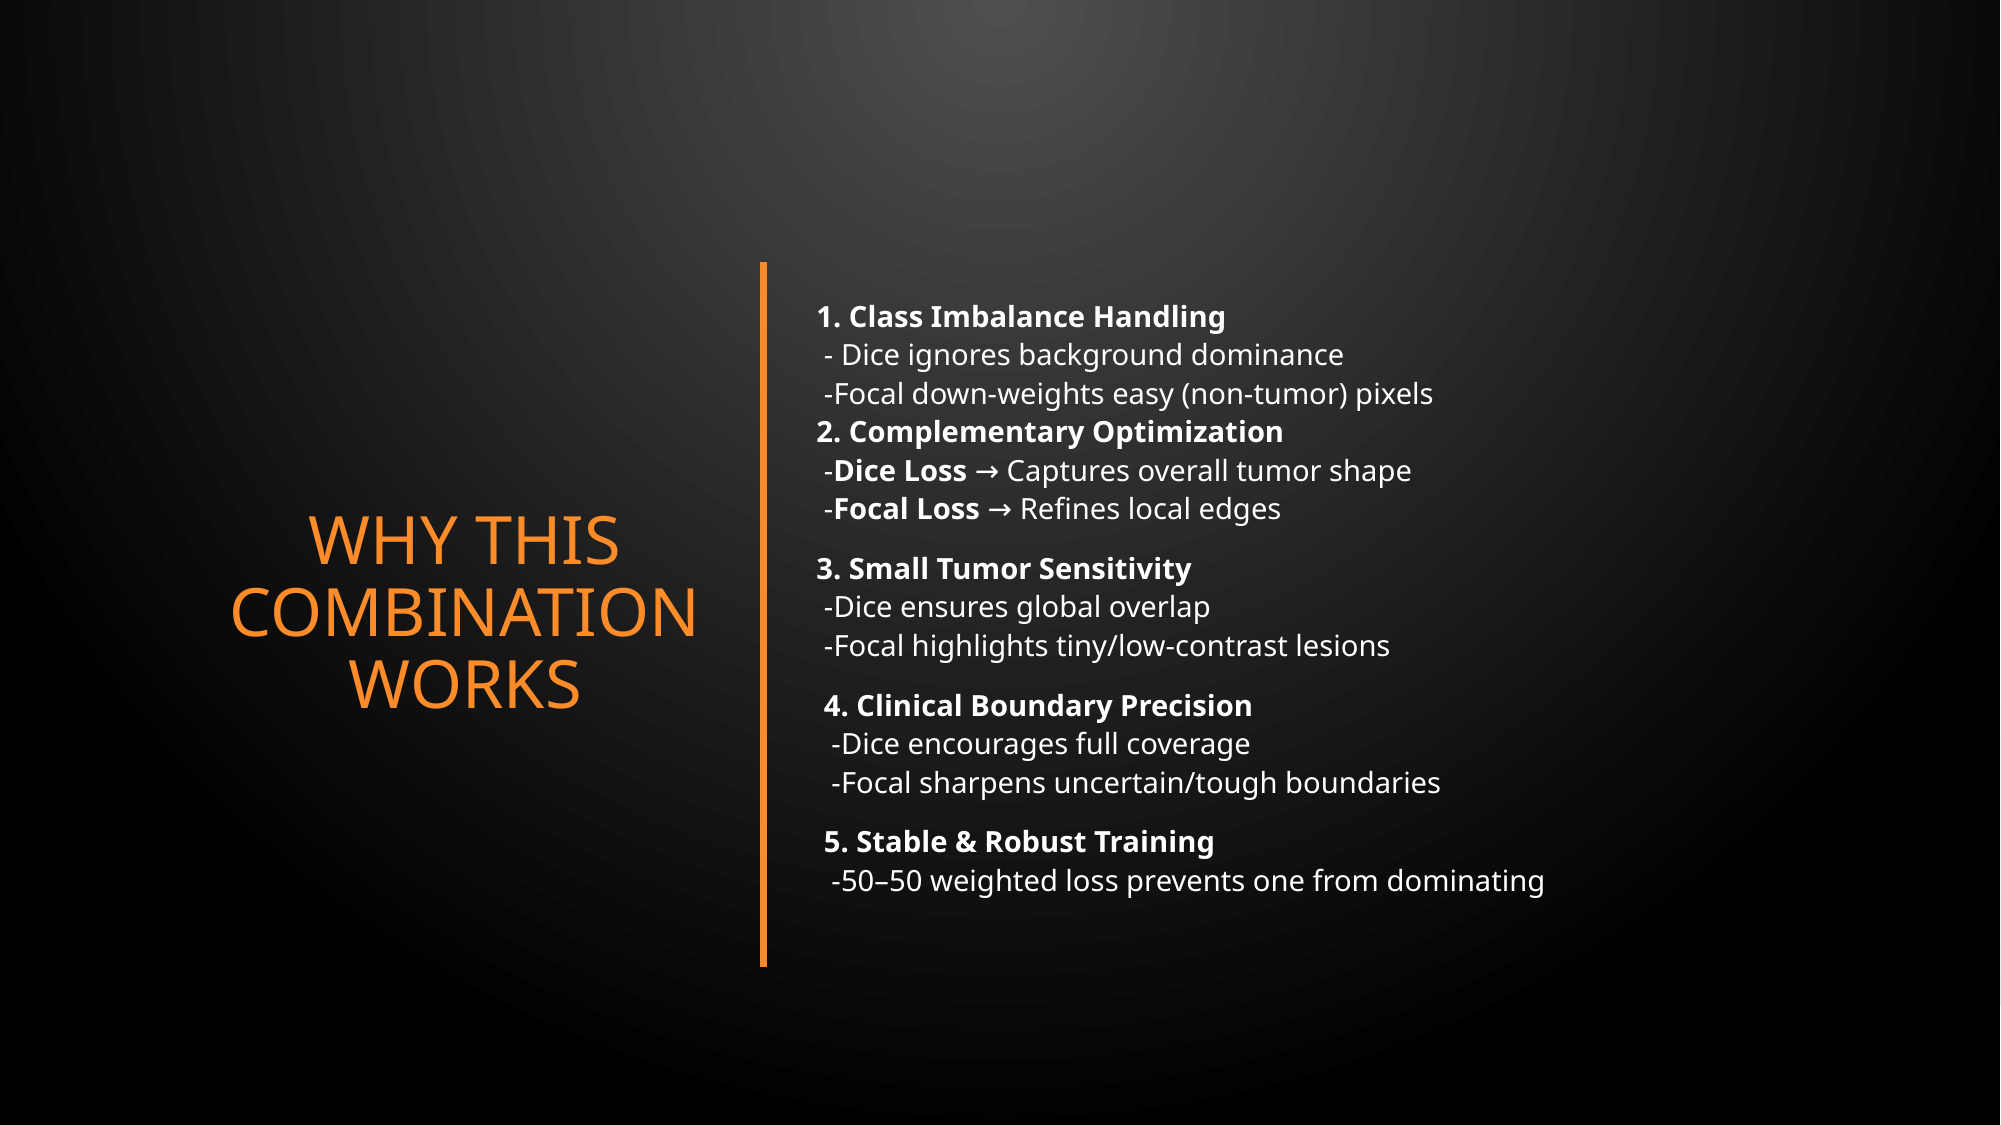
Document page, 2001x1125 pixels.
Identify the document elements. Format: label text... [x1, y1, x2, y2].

text_box [0, 0, 2000, 1125]
title Why This Combination Works [205, 262, 726, 968]
list 1. Class Imbalance Handling - Dice ignores background dominance -Focal down-weights easy (non-tumor) pixels 2. Complementary Optimization -Dice Loss → Captures overall tumor shape -Focal Loss → Refines local edges 3. Small Tumor Sensitivity -Dice ensures global overlap -Focal highlights tiny/low-contrast lesions 4. Clinical Boundary Precision -Dice encourages full coverage -Focal sharpens uncertain/tough boundaries 5. Stable & Robust Training -50–50 weighted loss prevents one from dominating [801, 262, 1814, 968]
